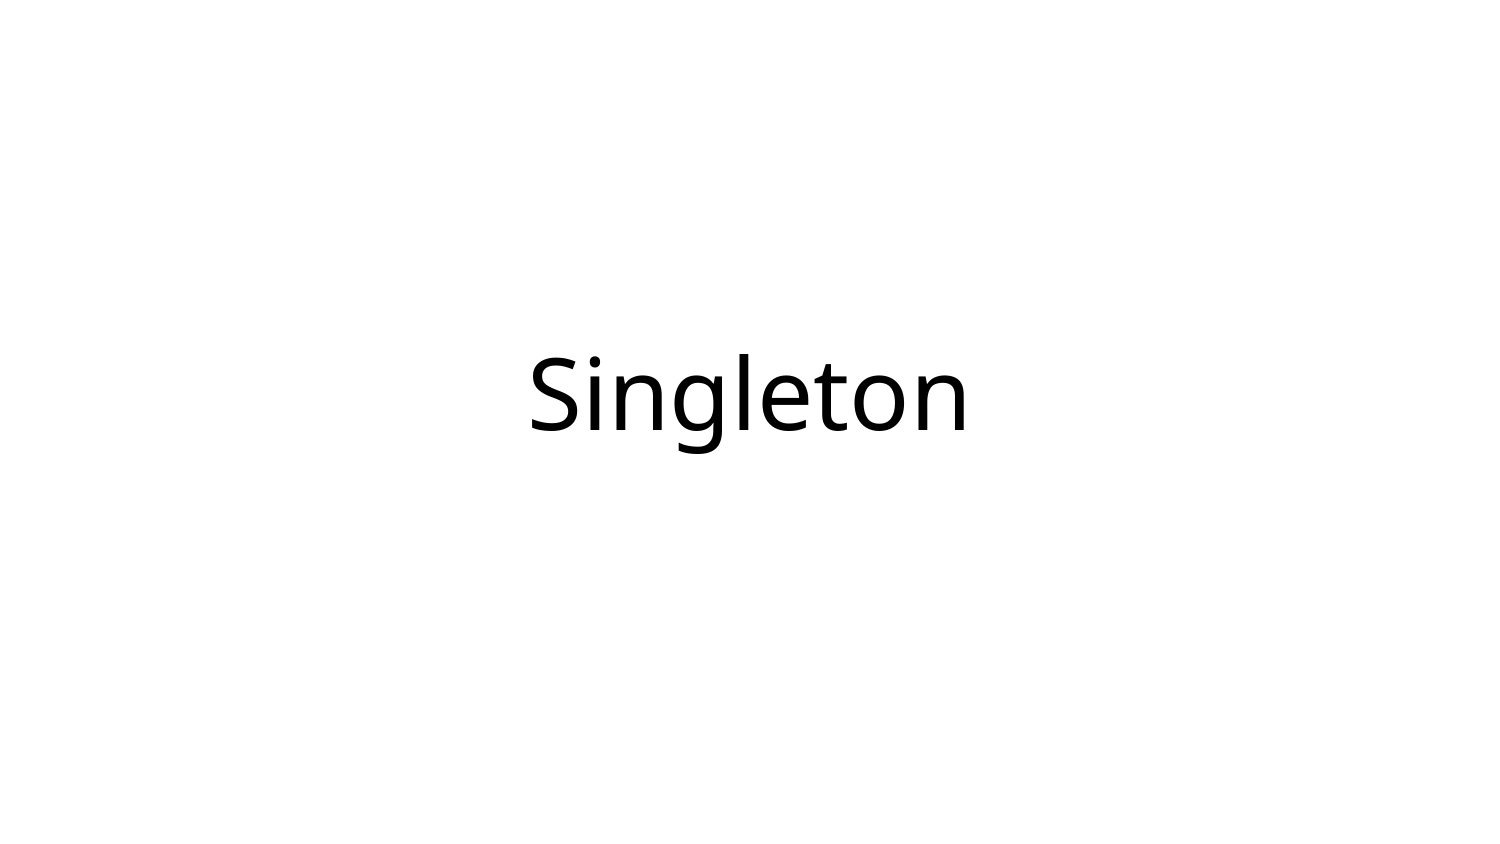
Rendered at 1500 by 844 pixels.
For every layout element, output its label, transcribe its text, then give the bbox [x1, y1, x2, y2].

title Singleton [51, 329, 1449, 466]
